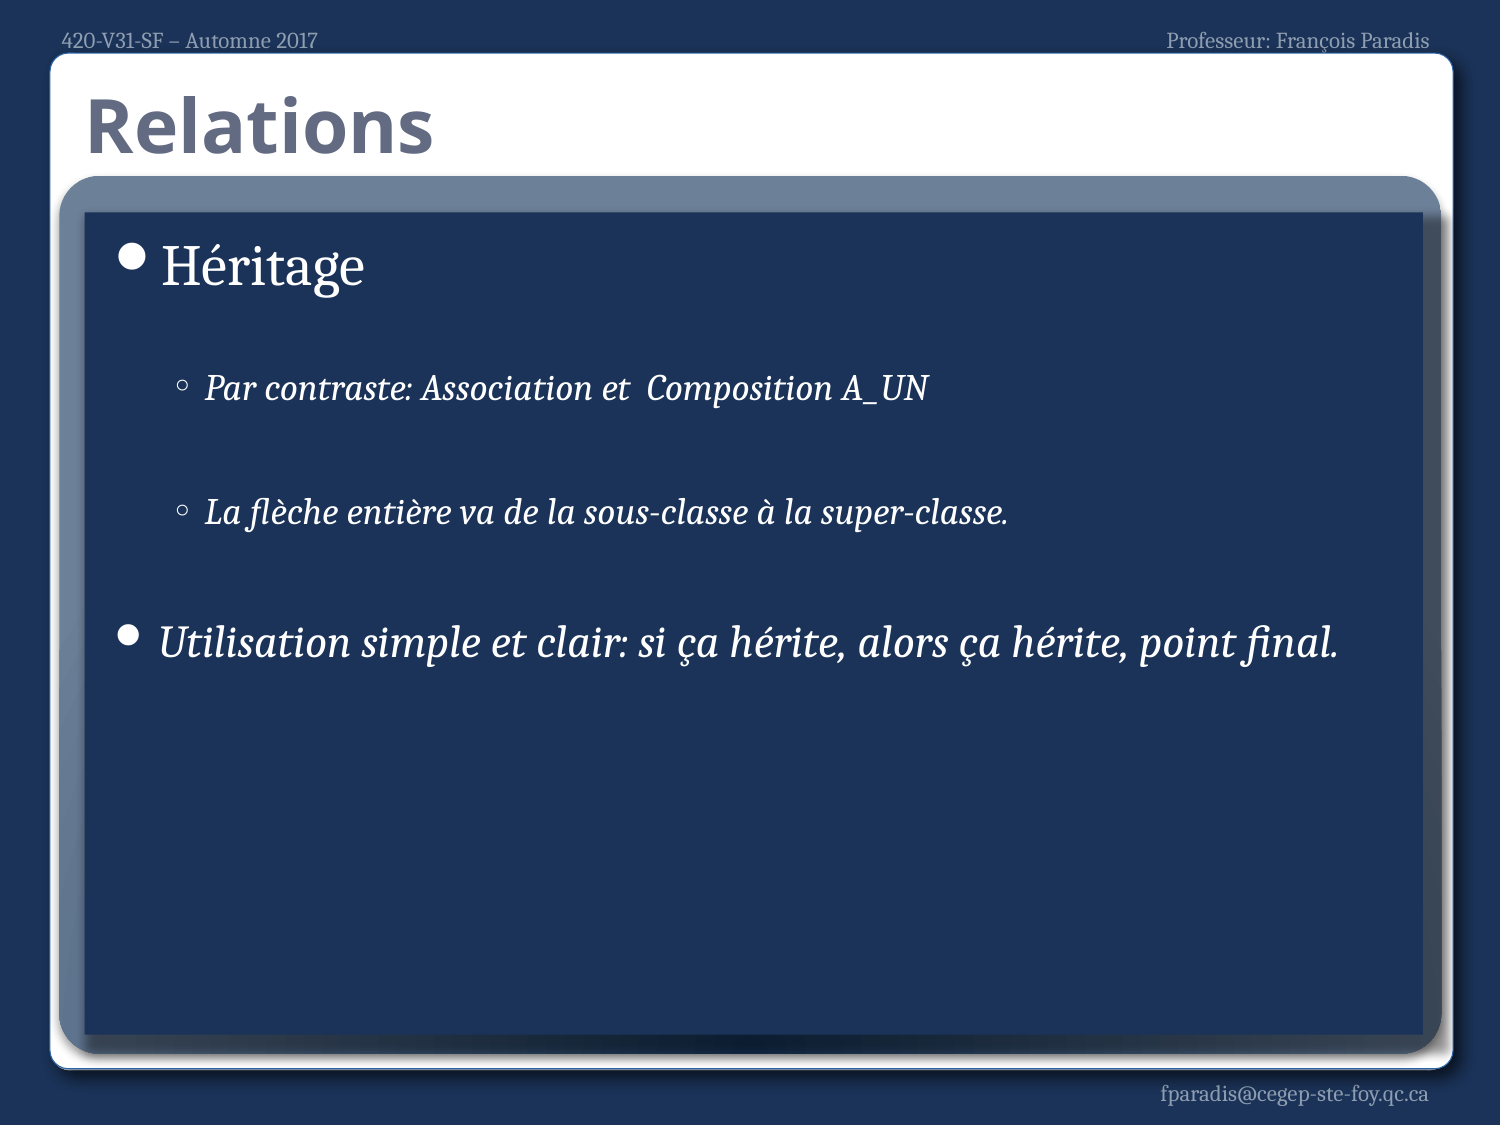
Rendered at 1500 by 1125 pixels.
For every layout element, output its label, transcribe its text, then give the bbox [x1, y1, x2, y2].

title Relations [70, 58, 1413, 176]
list Héritage Par contraste: Association et Composition A_UN La flèche entière va de la sous-classe à la super-classe. Utilisation simple et clair: si ça hérite, alors ça hérite, point final. [84, 212, 1423, 1035]
